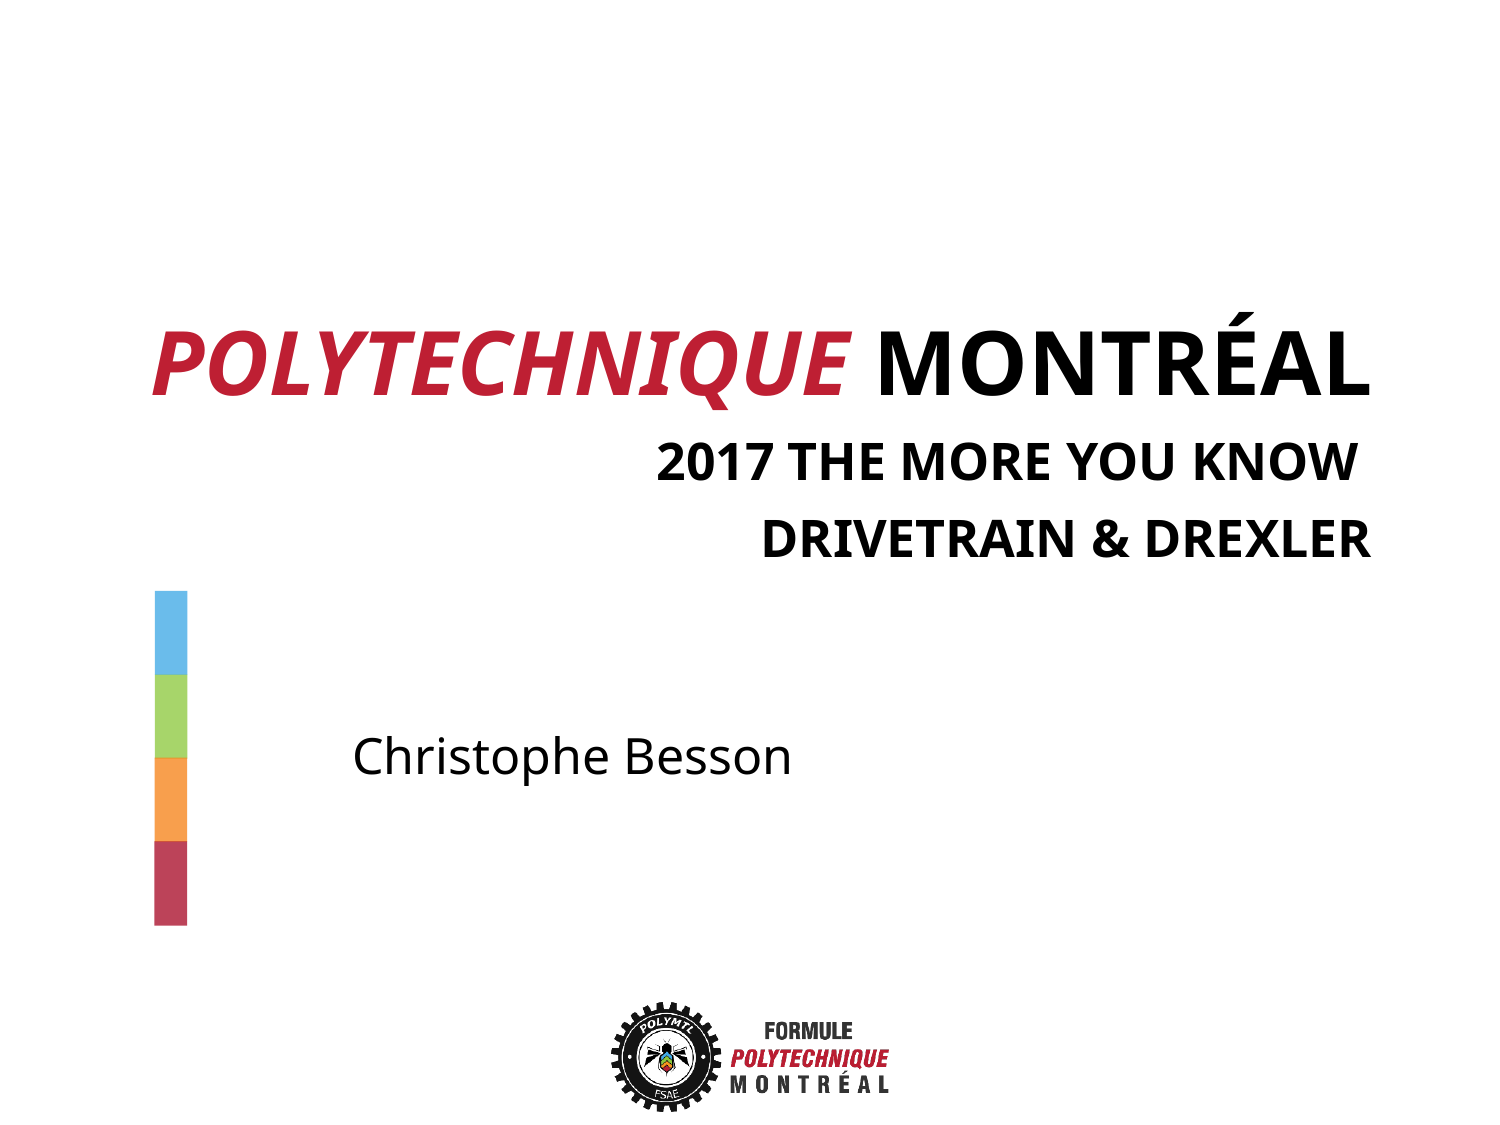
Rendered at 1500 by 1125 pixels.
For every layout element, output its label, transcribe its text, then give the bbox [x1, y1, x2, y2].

subtitle Christophe Besson [187, 590, 1313, 926]
picture [611, 1002, 889, 1112]
title POLYTECHNIQUE MONTRÉAL 2017 The more you know DRIVETRAIN & DREXLER [112, 184, 1388, 576]
